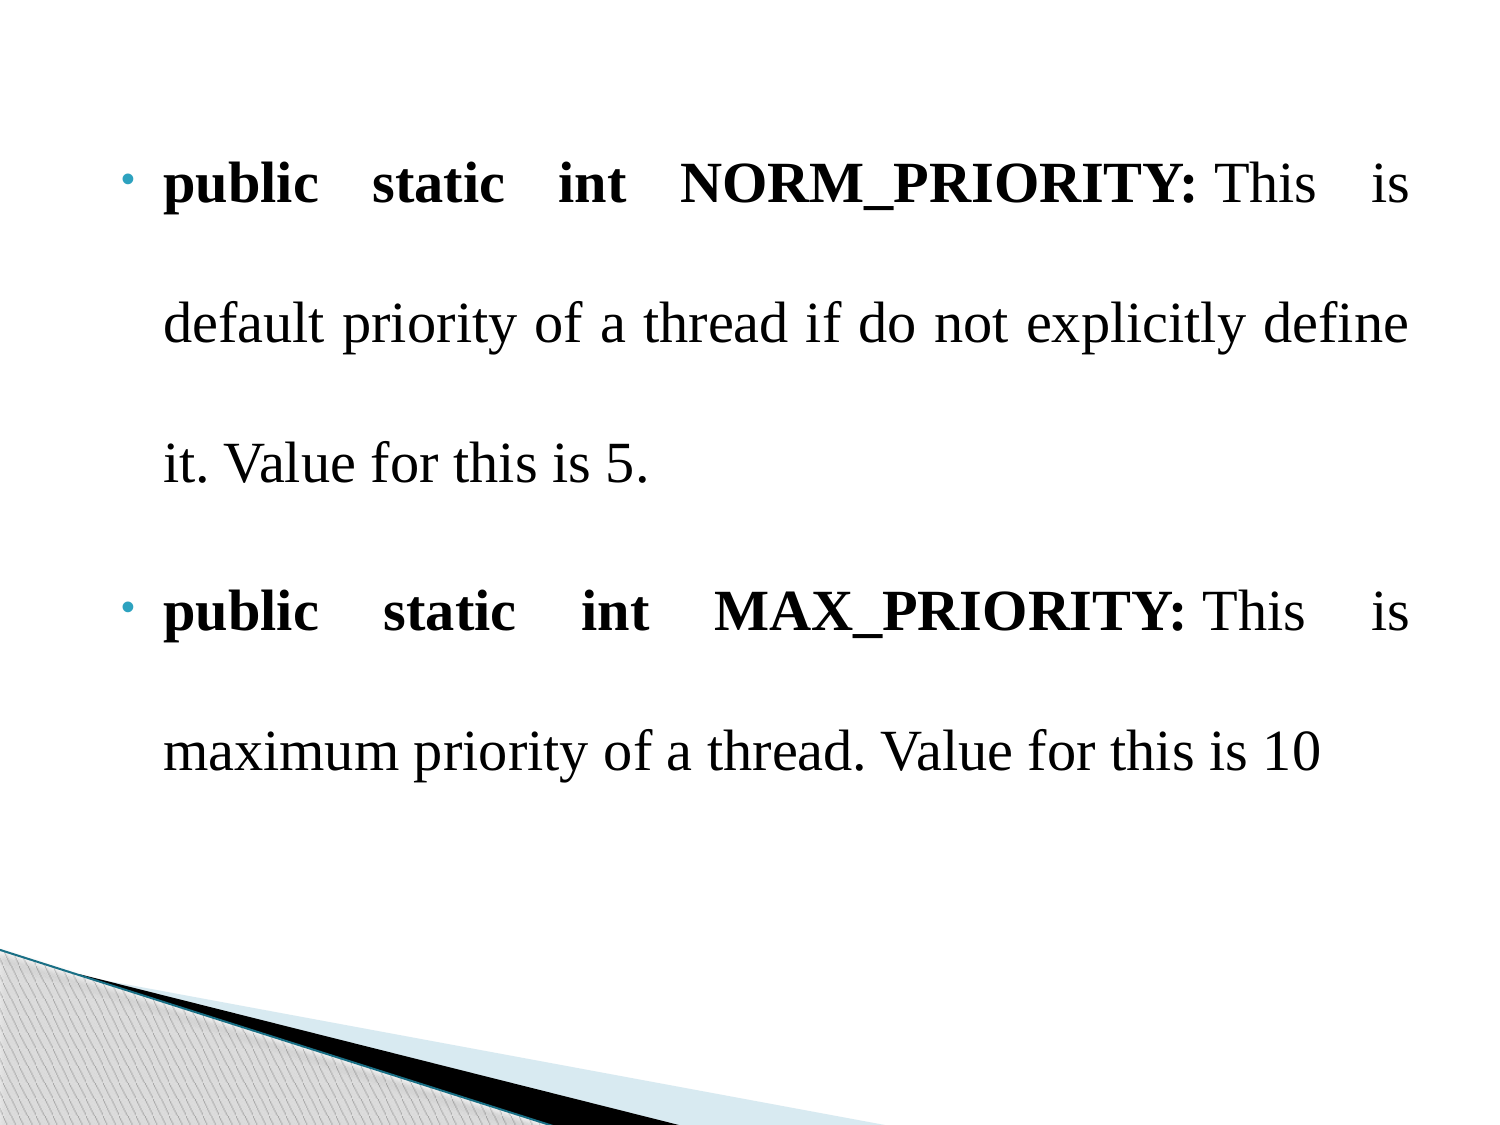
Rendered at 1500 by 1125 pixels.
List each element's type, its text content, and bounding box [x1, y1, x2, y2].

list public static int NORM_PRIORITY: This is default priority of a thread if do not explicitly define it. Value for this is 5. public static int MAX_PRIORITY: This is maximum priority of a thread. Value for this is 10 [88, 66, 1425, 986]
